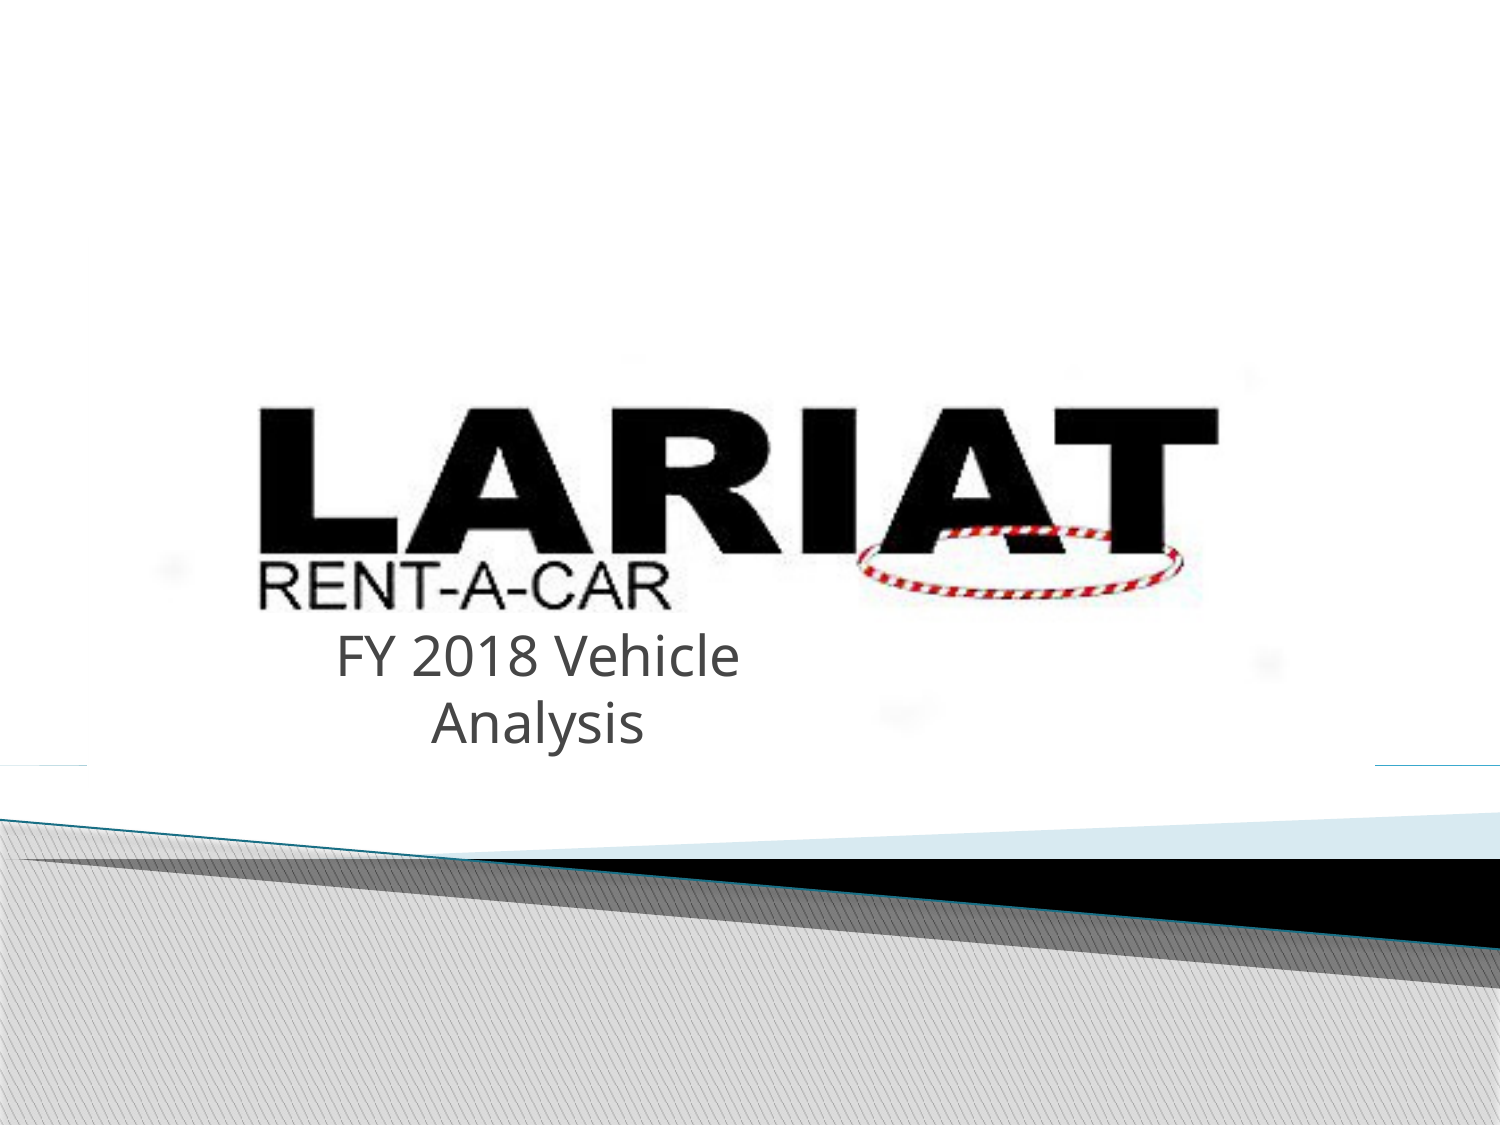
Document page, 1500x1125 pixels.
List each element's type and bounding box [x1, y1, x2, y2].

picture [0, 237, 1376, 788]
picture [5, 859, 1500, 989]
